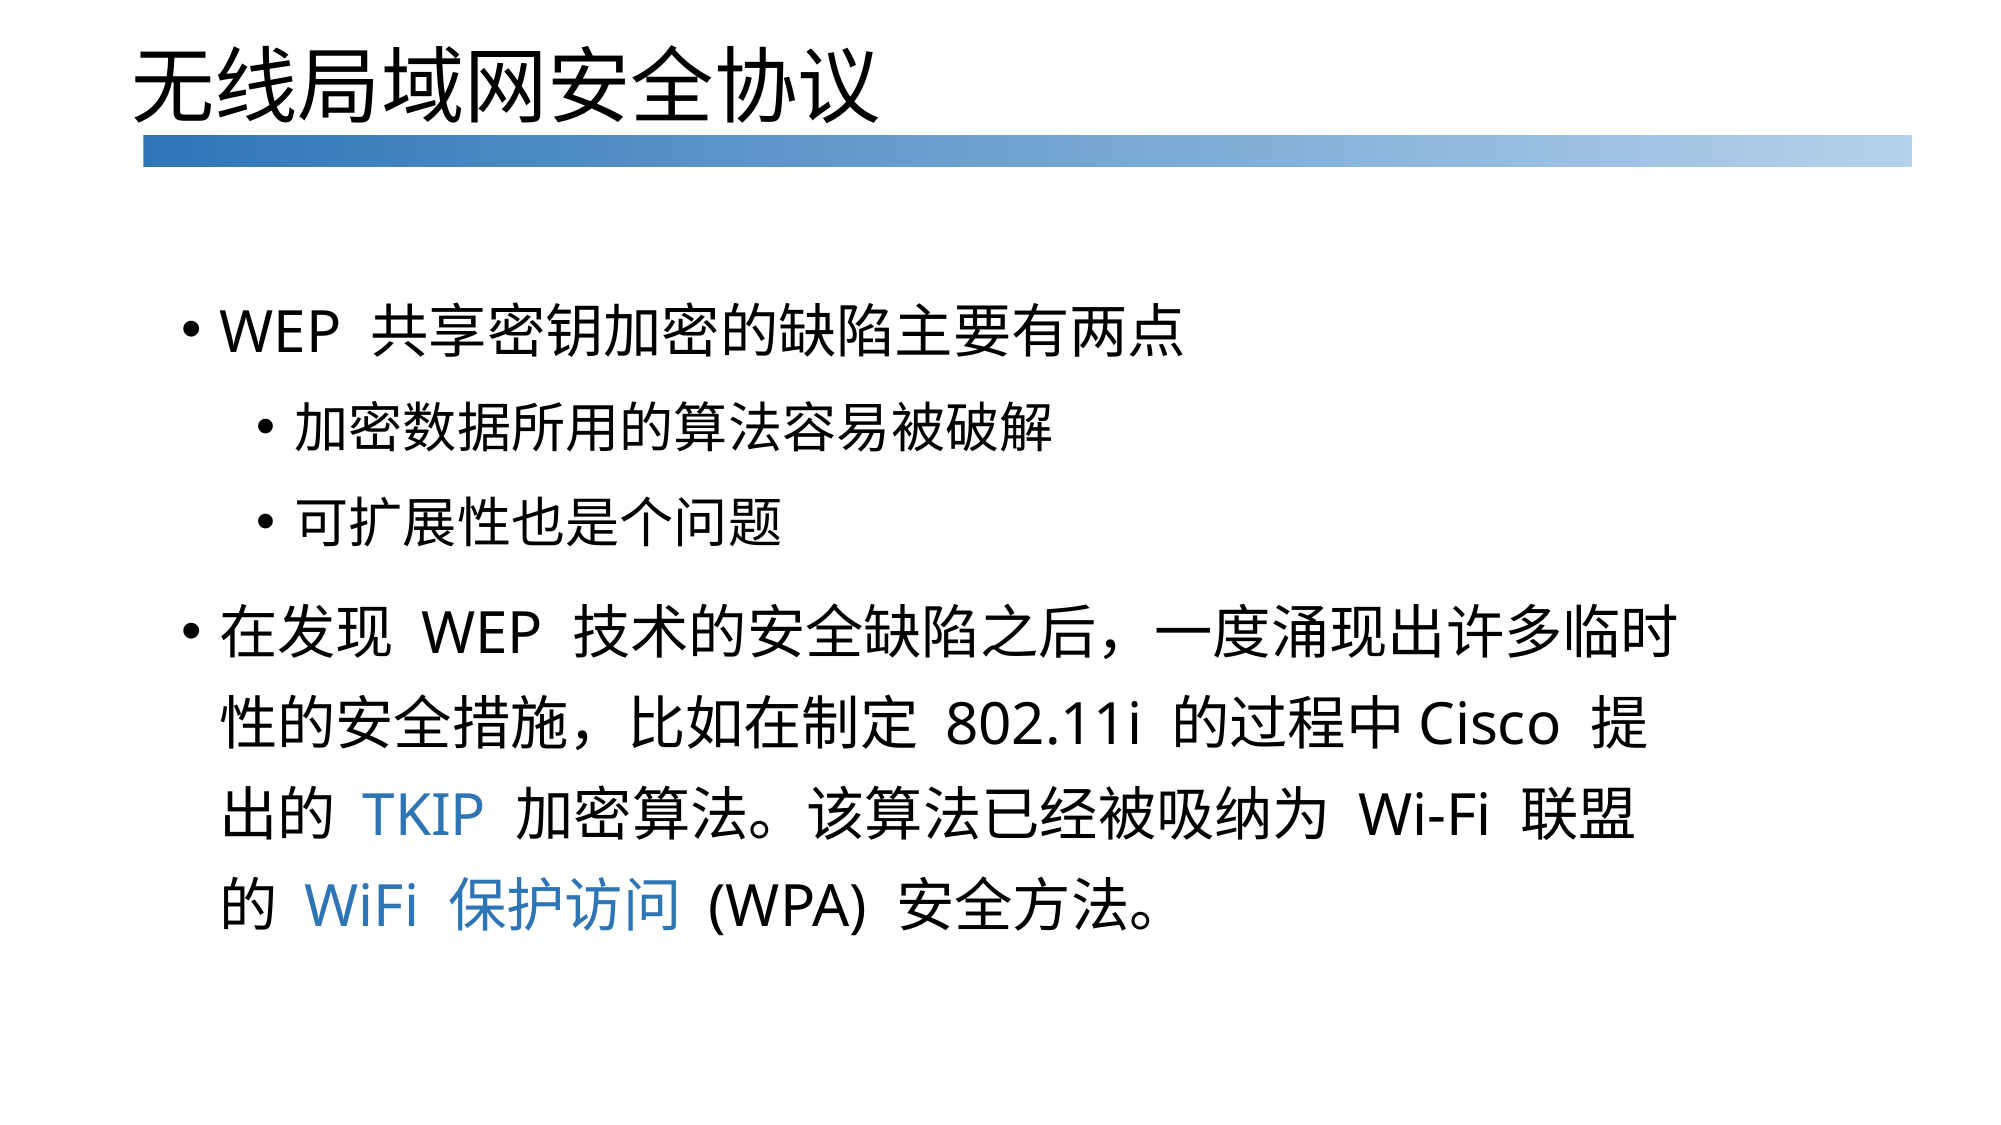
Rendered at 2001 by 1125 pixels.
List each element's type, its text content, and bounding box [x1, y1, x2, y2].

text_box [142, 135, 1913, 168]
list WEP 共享密钥加密的缺陷主要有两点 加密数据所用的算法容易被破解 可扩展性也是个问题 在发现 WEP 技术的安全缺陷之后，一度涌现出许多临时性的安全措施，比如在制定 802.11i 的过程中Cisco 提出的 TKIP 加密算法。该算法已经被吸纳为 Wi-Fi 联盟的 WiFi 保护访问 (WPA) 安全方法。 [167, 265, 1709, 963]
title 无线局域网安全协议 [116, 37, 1817, 225]
